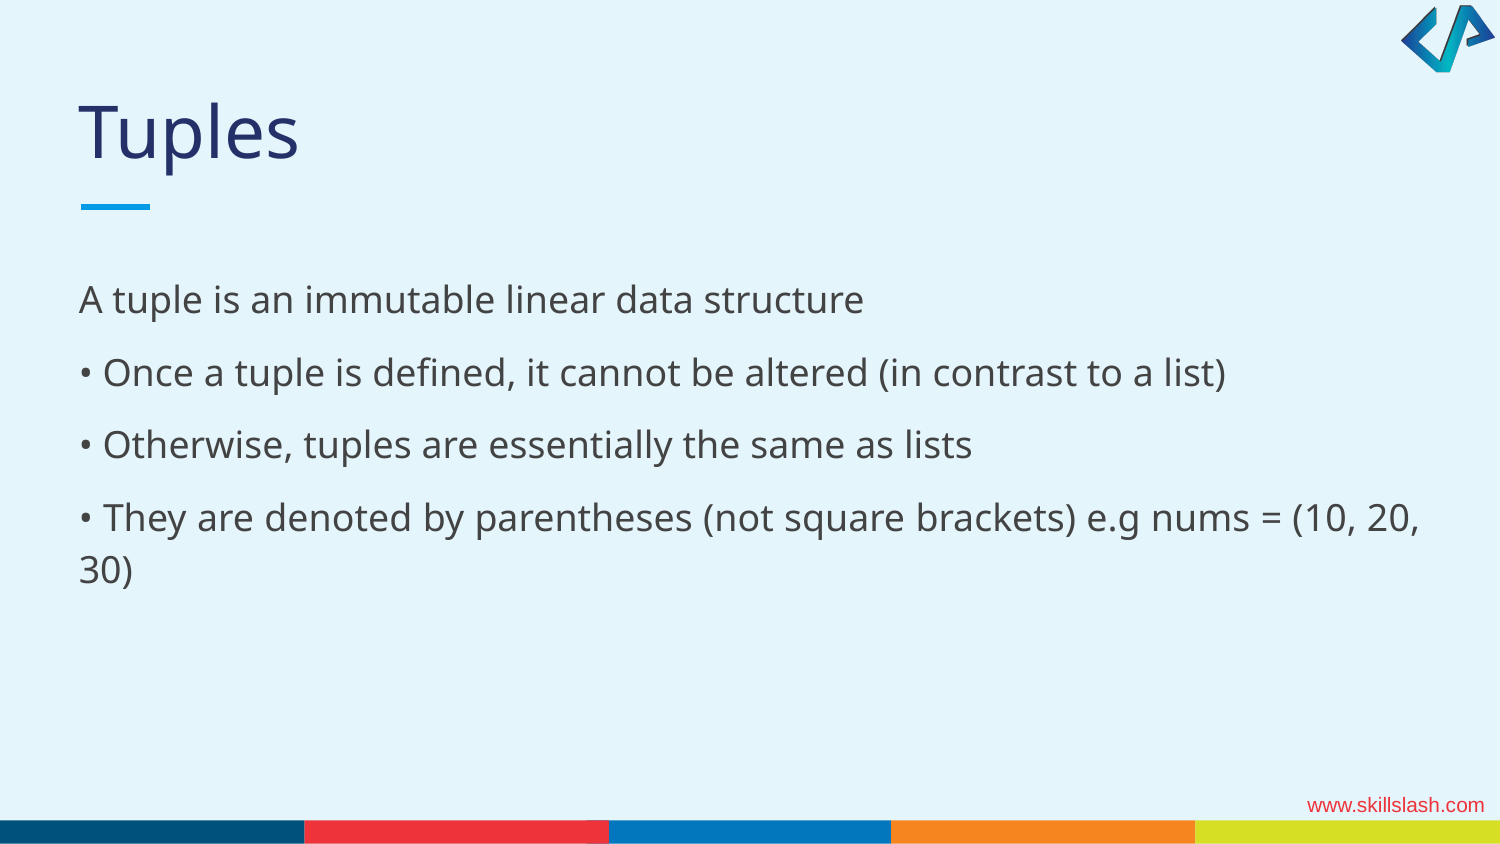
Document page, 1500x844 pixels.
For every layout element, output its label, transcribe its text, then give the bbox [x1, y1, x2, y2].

title Tuples [63, 85, 1437, 188]
picture [1397, 0, 1500, 77]
list A tuple is an immutable linear data structure • Once a tuple is defined, it cannot be altered (in contrast to a list) • Otherwise, tuples are essentially the same as lists • They are denoted by parentheses (not square brackets) e.g nums = (10, 20, 30) [63, 254, 1437, 760]
text_box www.skillslash.com [1018, 776, 1500, 819]
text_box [0, 820, 1500, 844]
